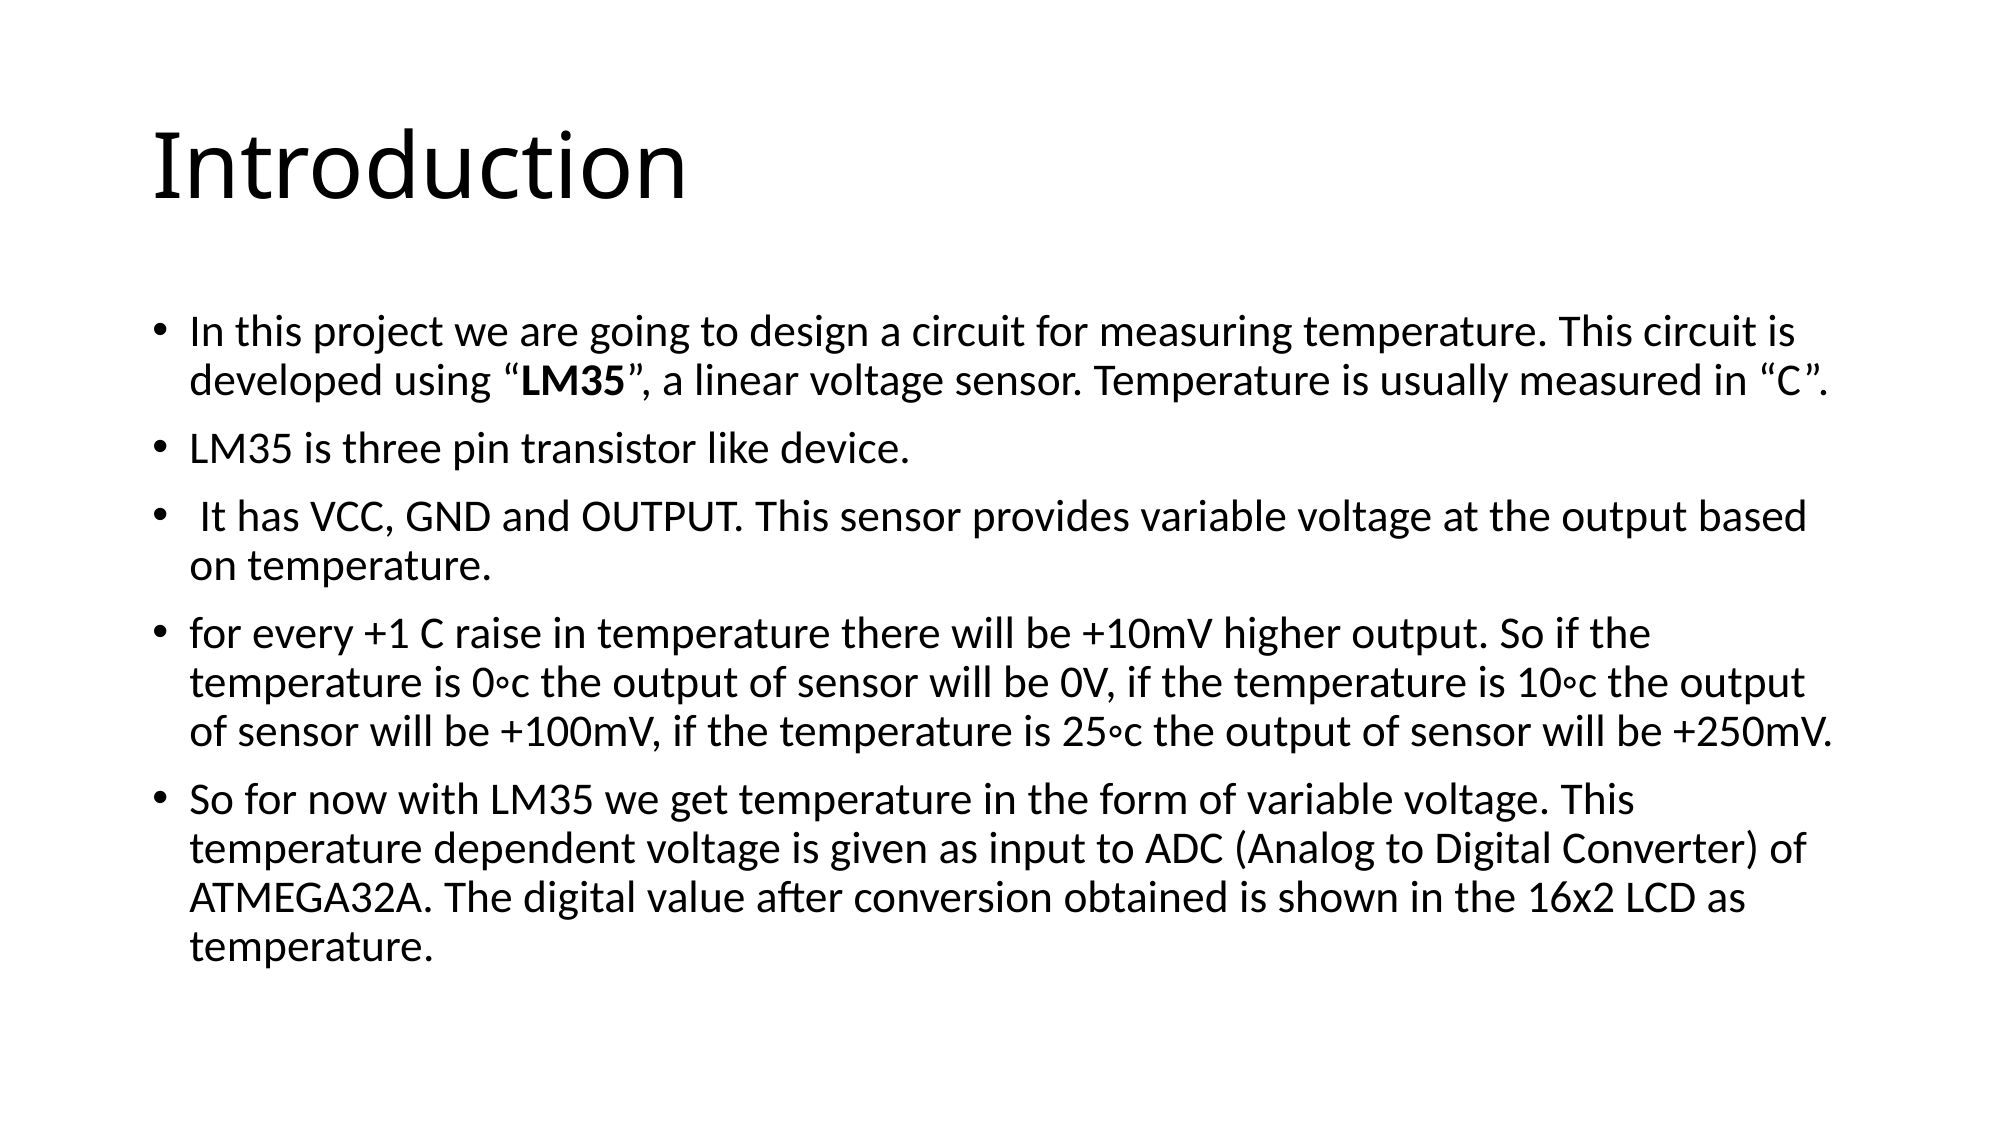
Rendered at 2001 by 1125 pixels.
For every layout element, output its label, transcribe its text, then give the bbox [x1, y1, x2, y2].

title Introduction [137, 59, 1863, 278]
list In this project we are going to design a circuit for measuring temperature. This circuit is developed using “LM35”, a linear voltage sensor. Temperature is usually measured in “C”. LM35 is three pin transistor like device. It has VCC, GND and OUTPUT. This sensor provides variable voltage at the output based on temperature. for every +1 C raise in temperature there will be +10mV higher output. So if the temperature is 0◦c the output of sensor will be 0V, if the temperature is 10◦c the output of sensor will be +100mV, if the temperature is 25◦c the output of sensor will be +250mV. So for now with LM35 we get temperature in the form of variable voltage. This temperature dependent voltage is given as input to ADC (Analog to Digital Converter) of ATMEGA32A. The digital value after conversion obtained is shown in the 16x2 LCD as temperature. [137, 299, 1863, 1014]
